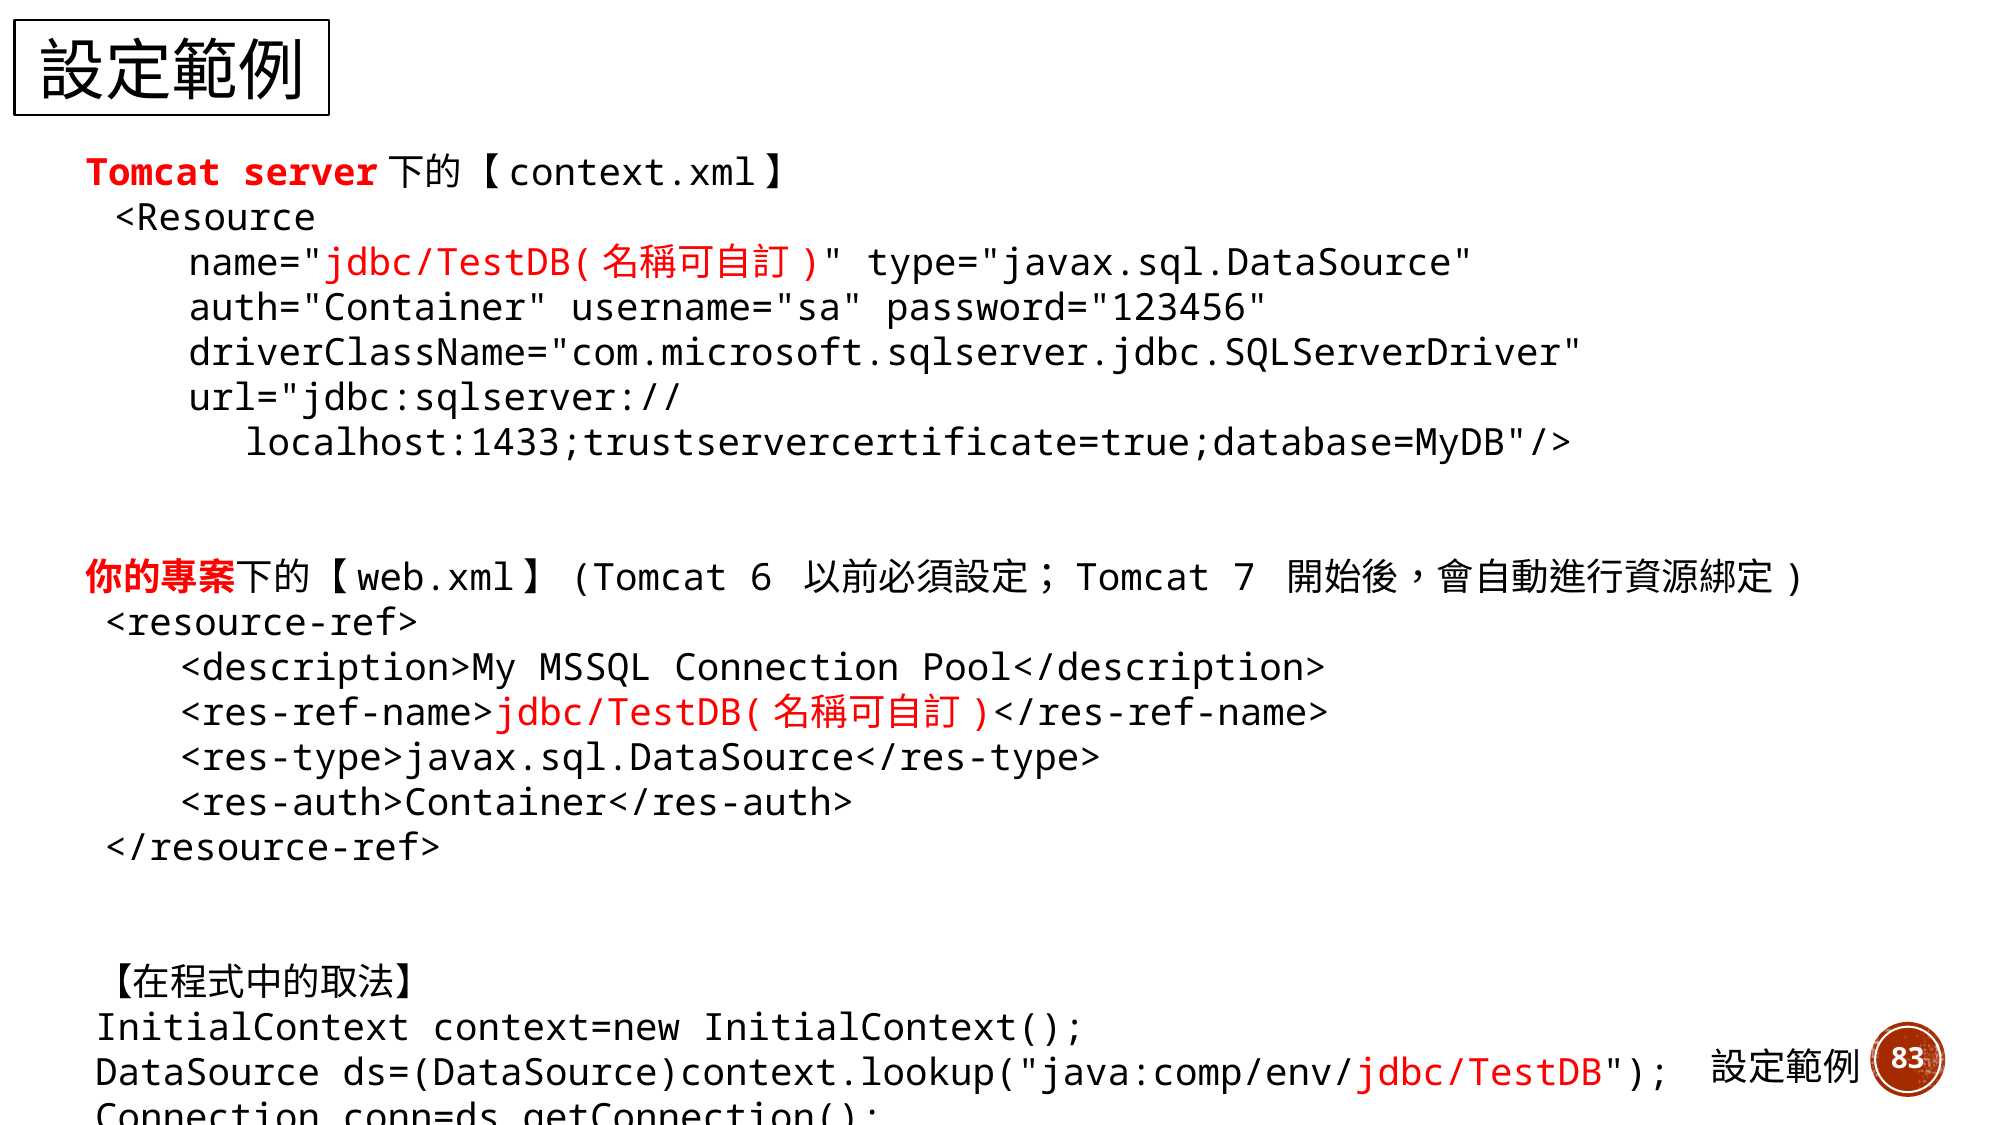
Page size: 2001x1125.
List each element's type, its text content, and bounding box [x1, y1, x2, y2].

text_box Tomcat server下的【context.xml】 <Resource name="jdbc/TestDB(名稱可自訂)" type="javax.sql.DataSource" auth="Container" username="sa" password="123456" driverClassName="com.microsoft.sqlserver.jdbc.SQLServerDriver" url="jdbc:sqlserver://localhost:1433;trustservercertificate=true;database=MyDB"/> 你的專案下的【web.xml】(Tomcat 6 以前必須設定；Tomcat 7 開始後，會自動進行資源綁定) <resource-ref> <description>My MSSQL Connection Pool</description> <res-ref-name>jdbc/TestDB(名稱可自訂)</res-ref-name> <res-type>javax.sql.DataSource</res-type> <res-auth>Container</res-auth> </resource-ref> 【在程式中的取法】 InitialContext context=new InitialContext(); DataSource ds=(DataSource)context.lookup("java:comp/env/jdbc/TestDB"); Connection conn=ds.getConnection(); [14, 140, 1961, 1125]
text_box 設定範例 [13, 19, 330, 116]
text_box 設定範例 [1683, 1035, 1889, 1096]
